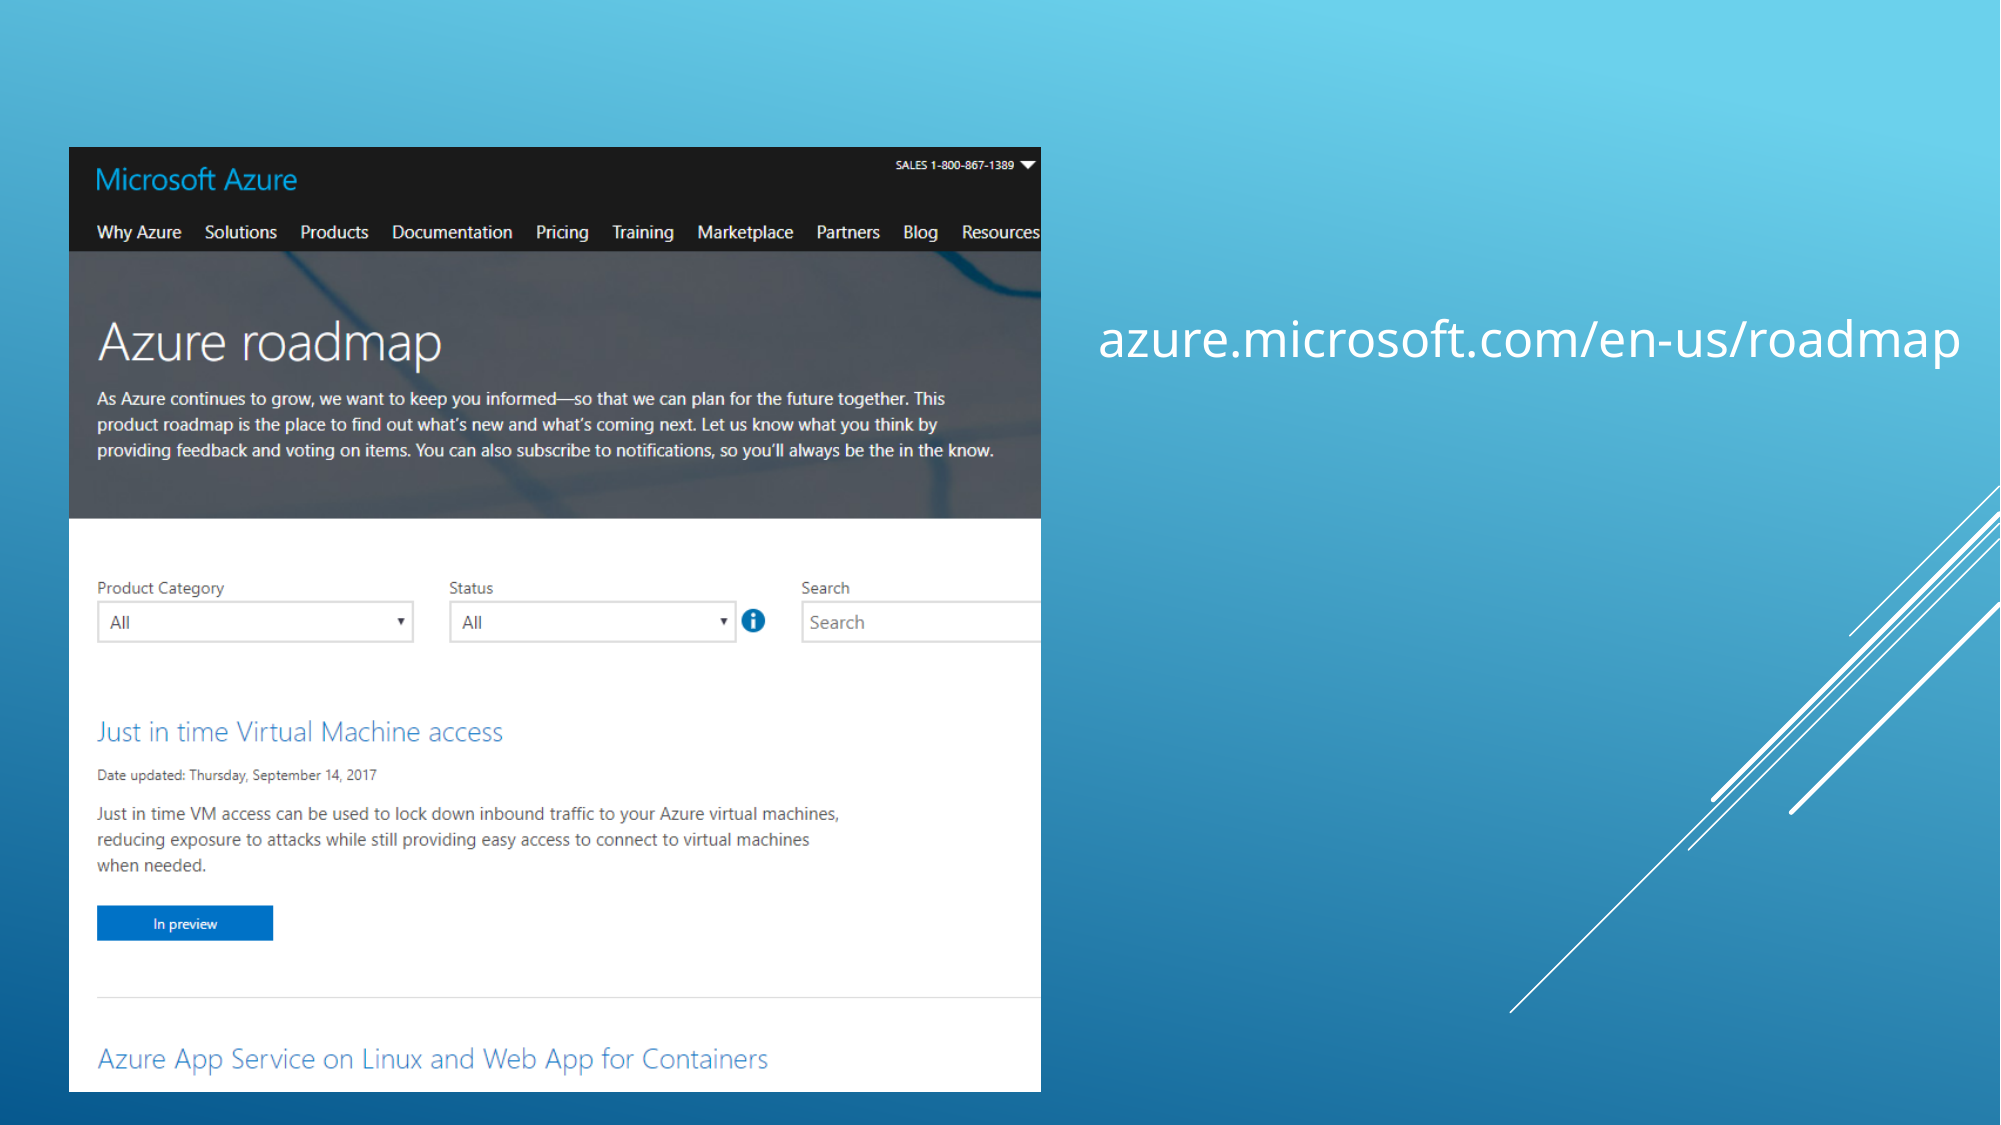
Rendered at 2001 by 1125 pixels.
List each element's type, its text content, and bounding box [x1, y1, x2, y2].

text_box azure.microsoft.com/en-us/roadmap [1083, 299, 1977, 375]
picture [69, 146, 1041, 1093]
